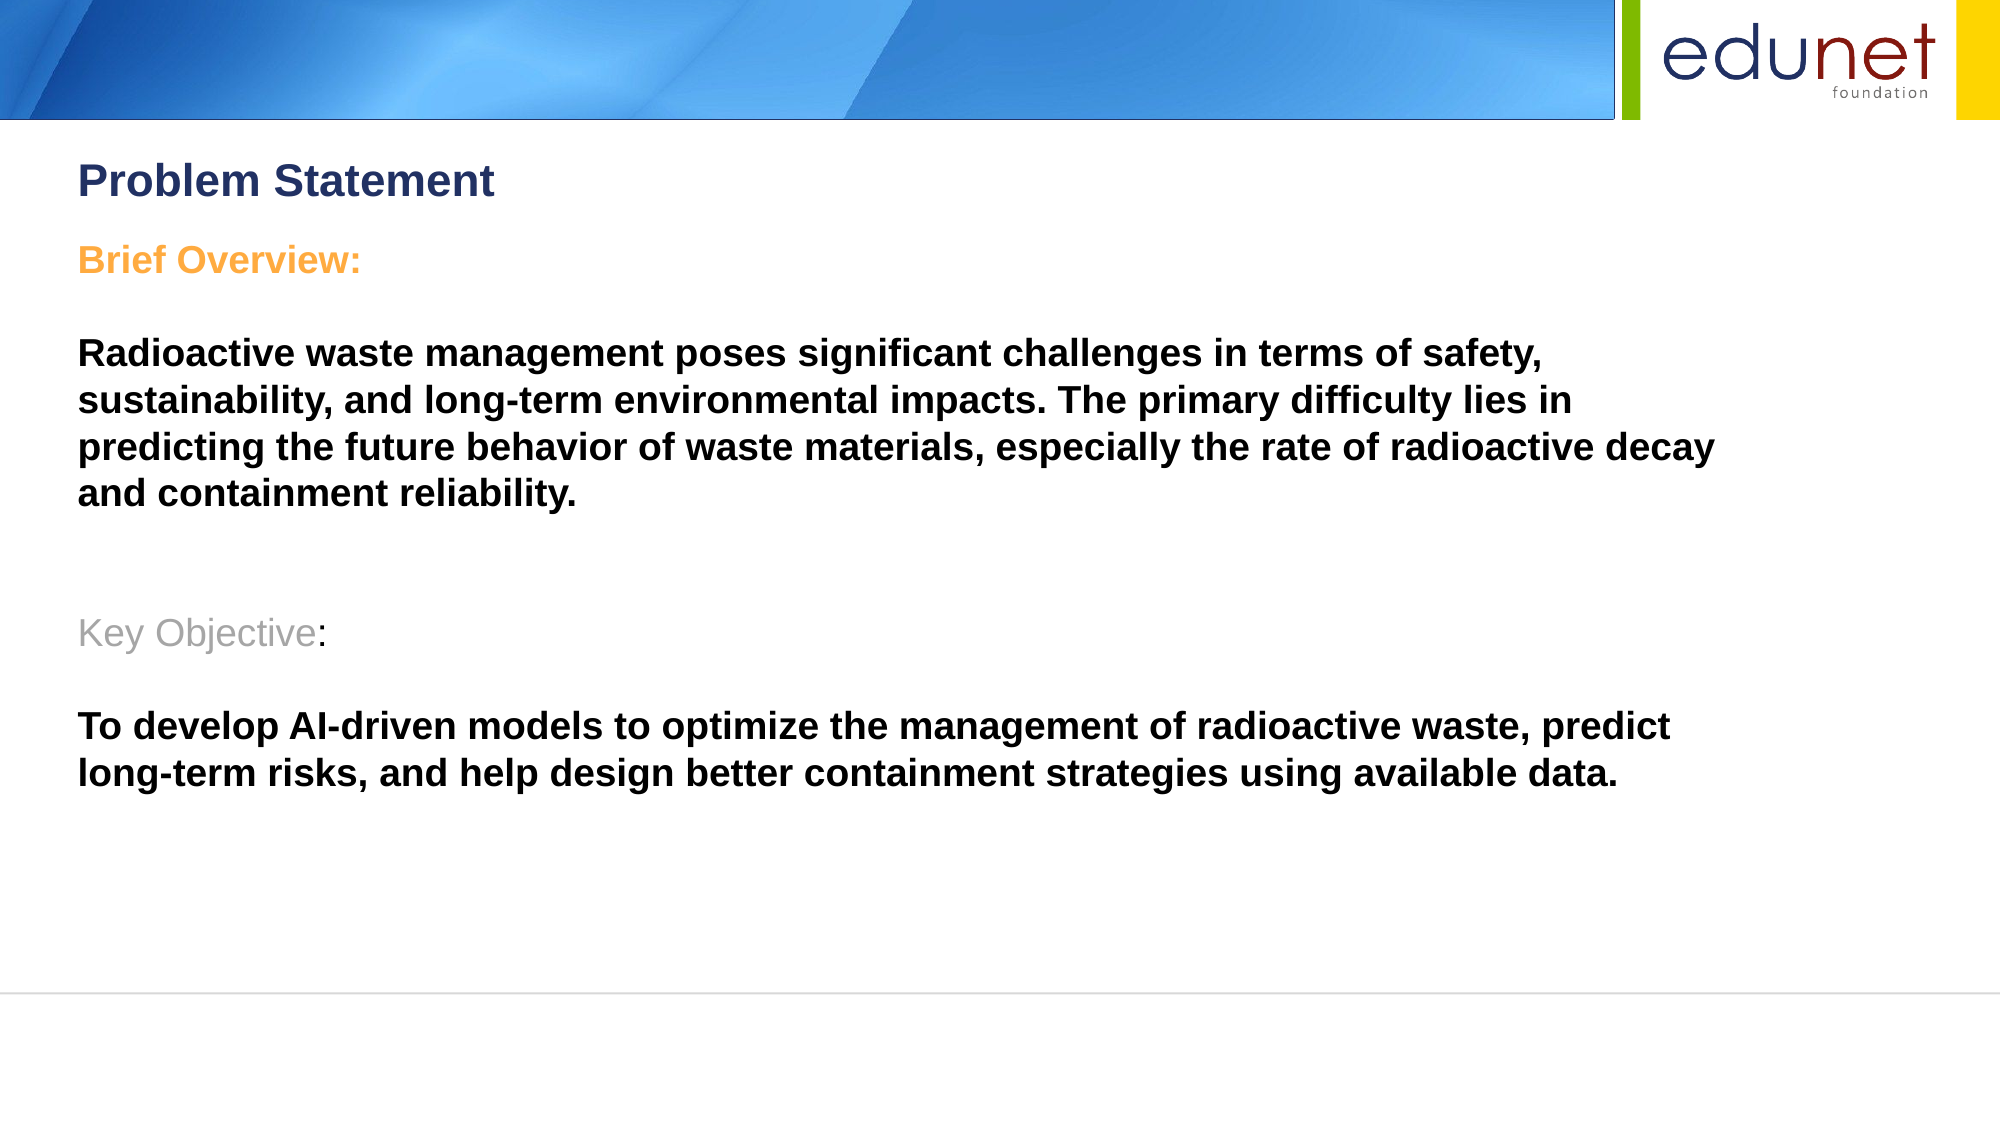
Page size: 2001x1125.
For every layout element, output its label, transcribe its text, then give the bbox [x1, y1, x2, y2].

picture [0, 0, 1614, 119]
picture [1652, 12, 1948, 108]
text_box Problem Statement [62, 143, 1032, 214]
text_box Brief Overview: Radioactive waste management poses significant challenges in terms of safety, sustainability, and long-term environmental impacts. The primary difficulty lies in predicting the future behavior of waste materials, especially the rate of radioactive decay and containment reliability. Key Objective: To develop AI-driven models to optimize the management of radioactive waste, predict long-term risks, and help design better containment strategies using available data. [62, 227, 1781, 849]
